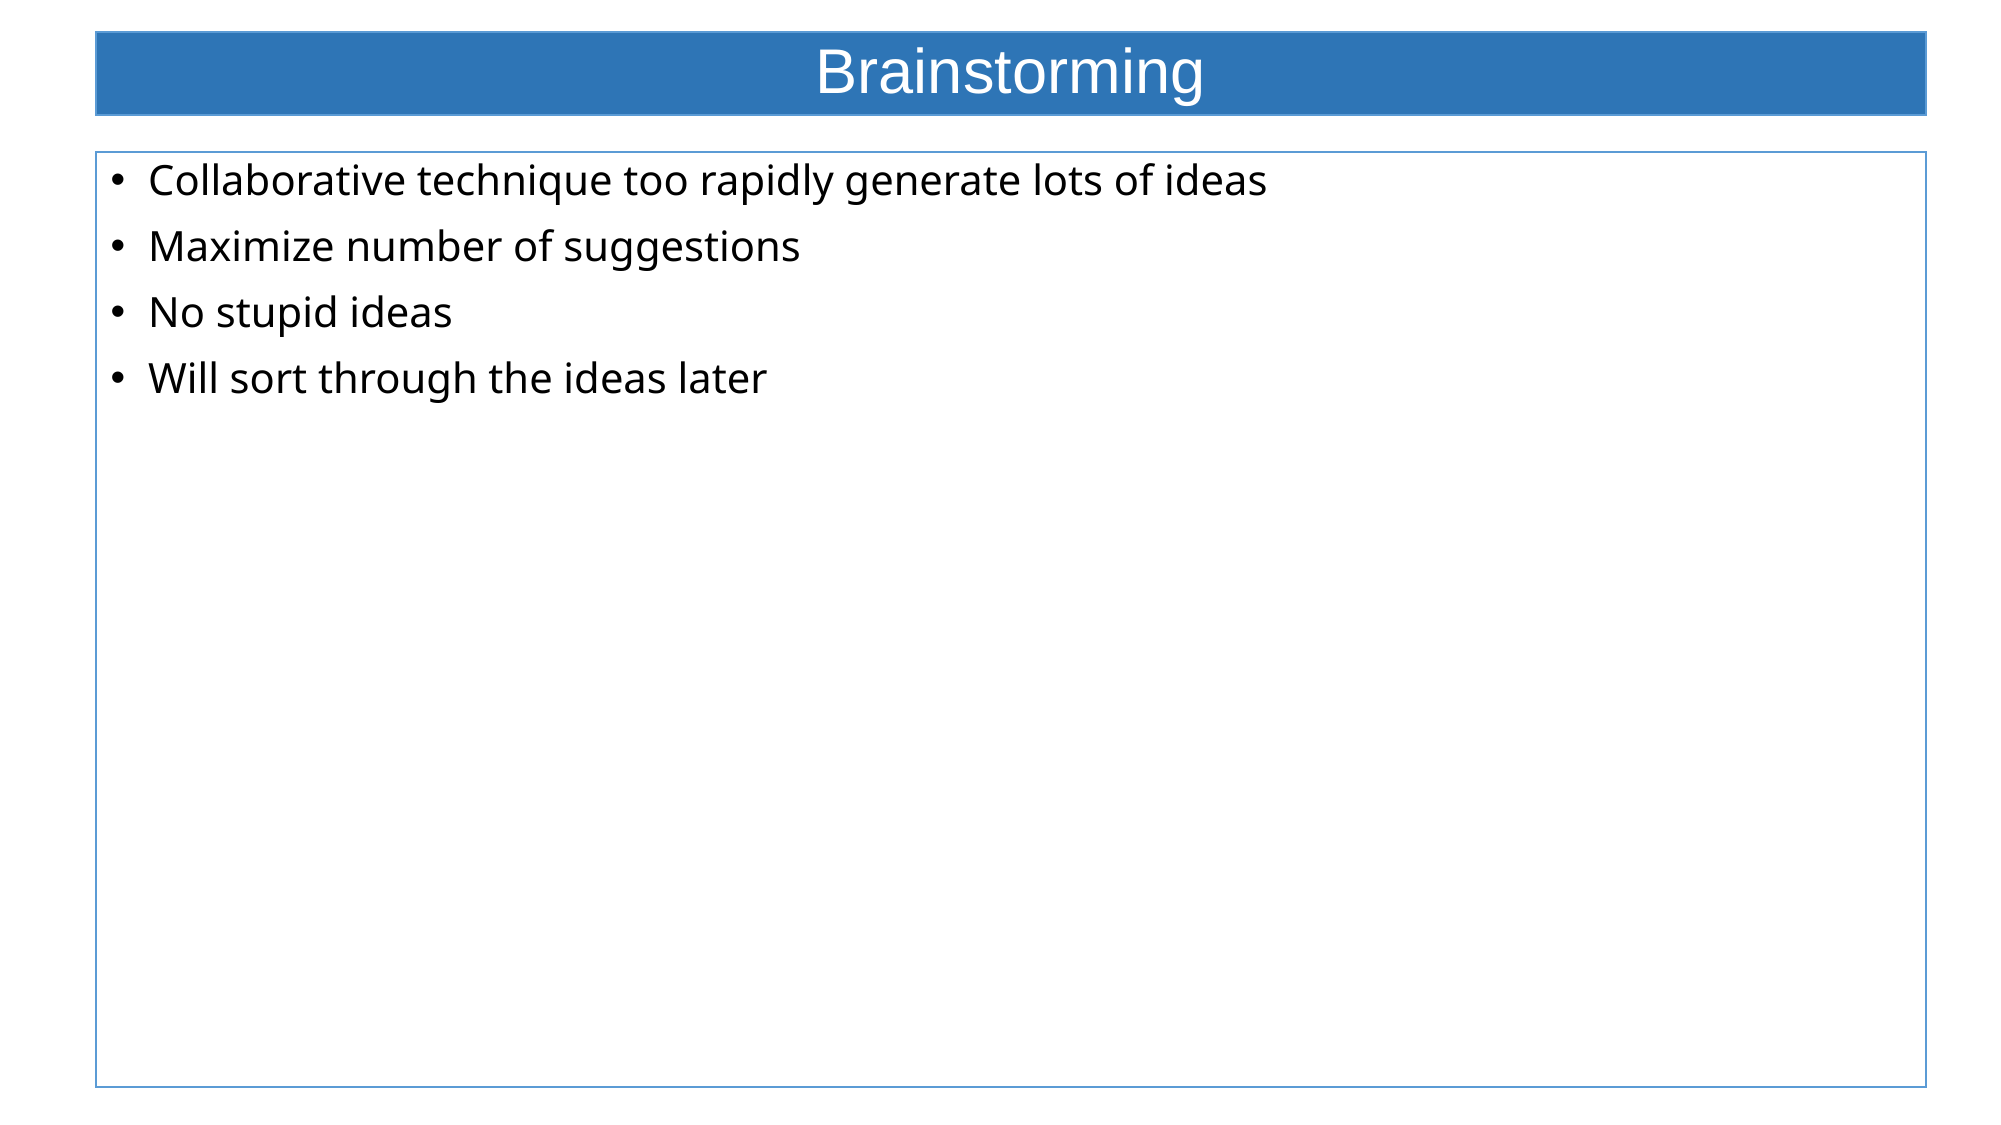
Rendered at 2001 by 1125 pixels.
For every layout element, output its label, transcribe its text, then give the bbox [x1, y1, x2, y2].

title Brainstorming [95, 31, 1927, 116]
list Collaborative technique too rapidly generate lots of ideas Maximize number of suggestions No stupid ideas Will sort through the ideas later [95, 151, 1927, 1088]
